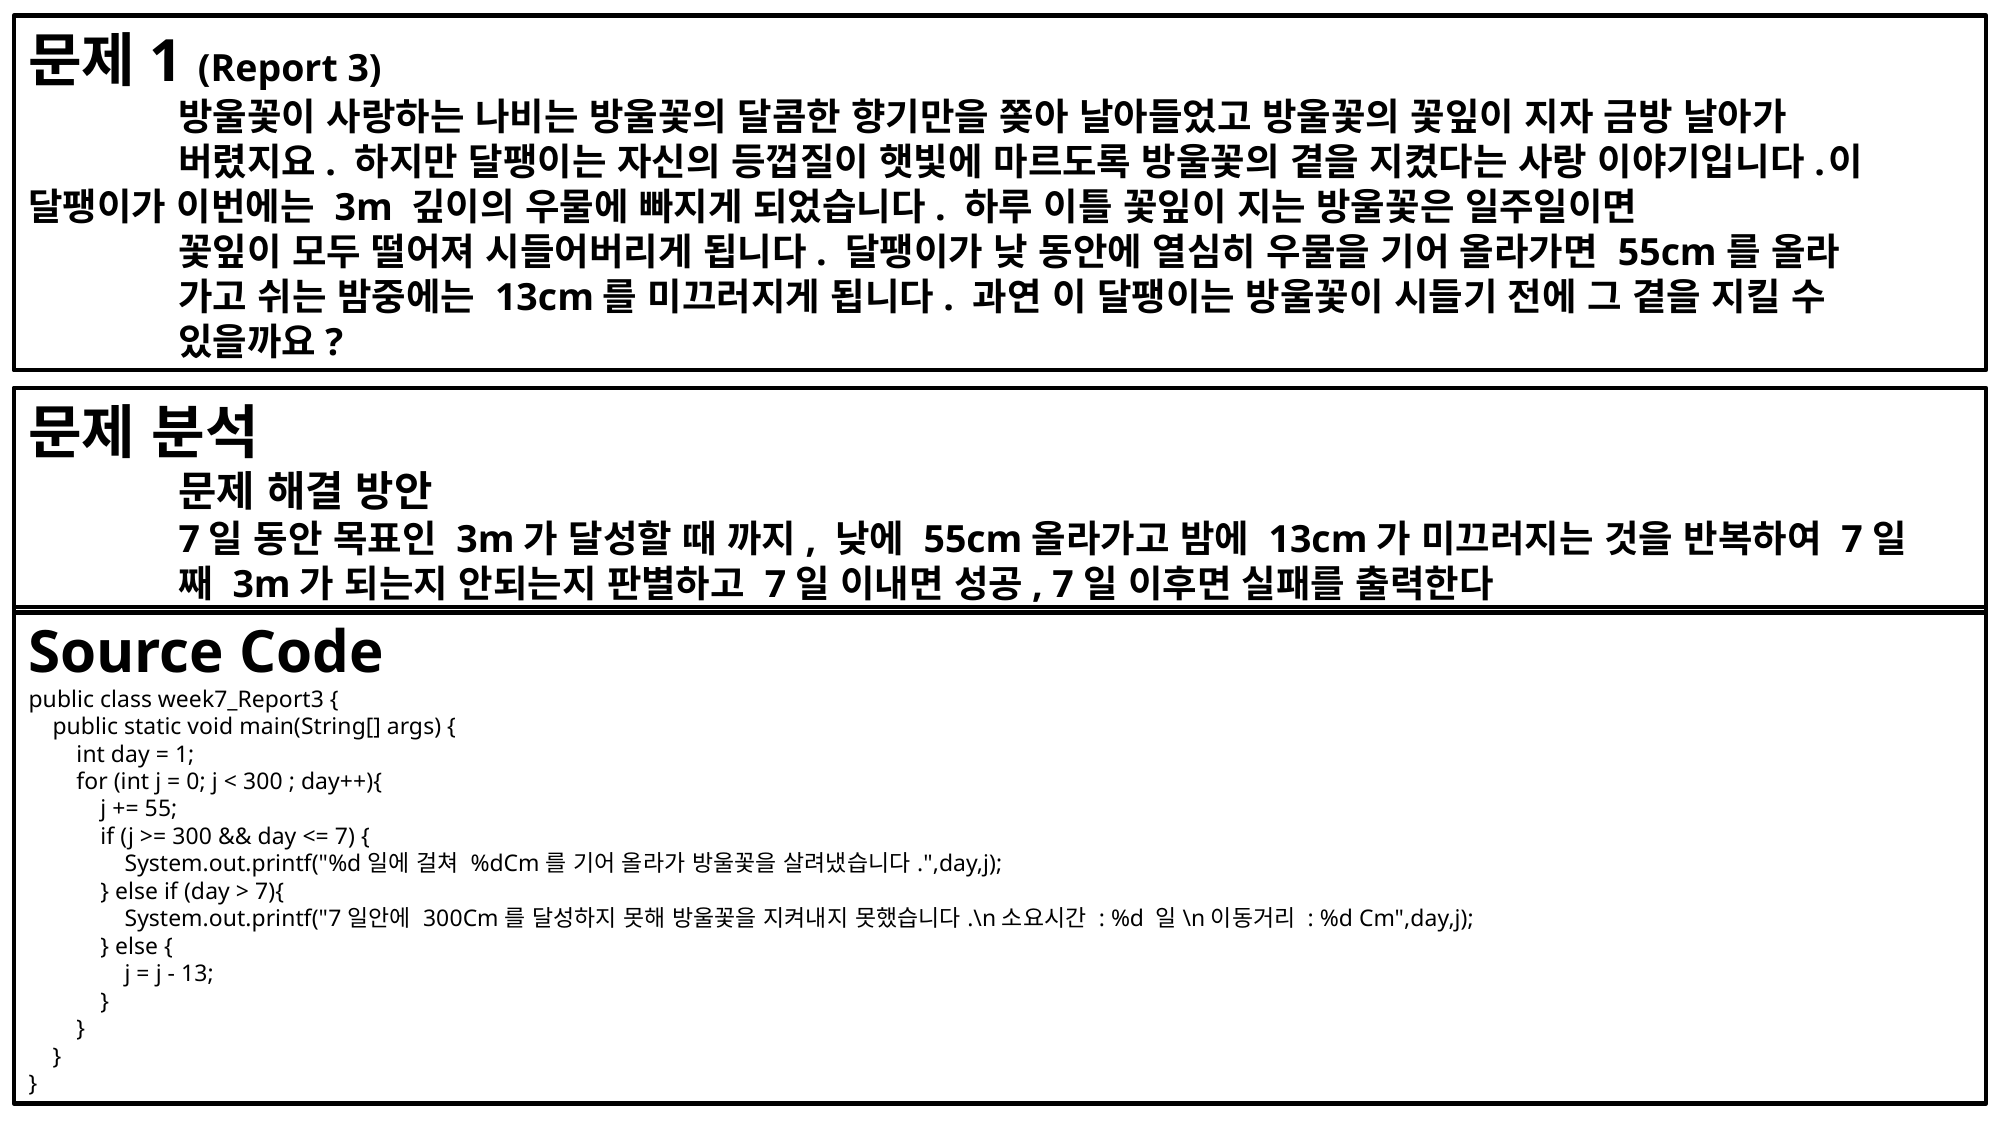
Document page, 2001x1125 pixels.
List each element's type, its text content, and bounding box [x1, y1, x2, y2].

text_box Source Code public class week7_Report3 { public static void main(String[] args) { int day = 1; for (int j = 0; j < 300 ; day++){ j += 55; if (j >= 300 && day <= 7) { System.out.printf("%d일에 걸쳐 %dCm를 기어 올라가 방울꽃을 살려냈습니다.",day,j); } else if (day > 7){ System.out.printf("7일안에 300Cm를 달성하지 못해 방울꽃을 지켜내지 못했습니다.\n소요시간 : %d 일\n이동거리 : %d Cm",day,j); } else { j = j - 13; } } } } [13, 606, 1987, 1104]
text_box 문제1 (Report 3) 방울꽃이 사랑하는 나비는 방울꽃의 달콤한 향기만을 쫒아 날아들었고 방울꽃의 꽃잎이 지자 금방 날아가 버렸지요. 하지만 달팽이는 자신의 등껍질이 햇빛에 마르도록 방울꽃의 곁을 지켰다는 사랑 이야기입니다. 이 달팽이가 이번에는 3m 깊이의 우물에 빠지게 되었습니다. 하루 이틀 꽃잎이 지는 방울꽃은 일주일이면 꽃잎이 모두 떨어져 시들어버리게 됩니다. 달팽이가 낮 동안에 열심히 우물을 기어 올라가면 55cm를 올라 가고 쉬는 밤중에는 13cm를 미끄러지게 됩니다. 과연 이 달팽이는 방울꽃이 시들기 전에 그 곁을 지킬 수 있을까요? [13, 15, 1987, 371]
text_box 문제 분석 문제 해결 방안 7일 동안 목표인 3m가 달성할 때 까지, 낮에 55cm올라가고 밤에 13cm가 미끄러지는 것을 반복하여 7일 째 3m가 되는지 안되는지 판별하고 7일 이내면 성공, 7일 이후면 실패를 출력한다 [13, 387, 1987, 606]
